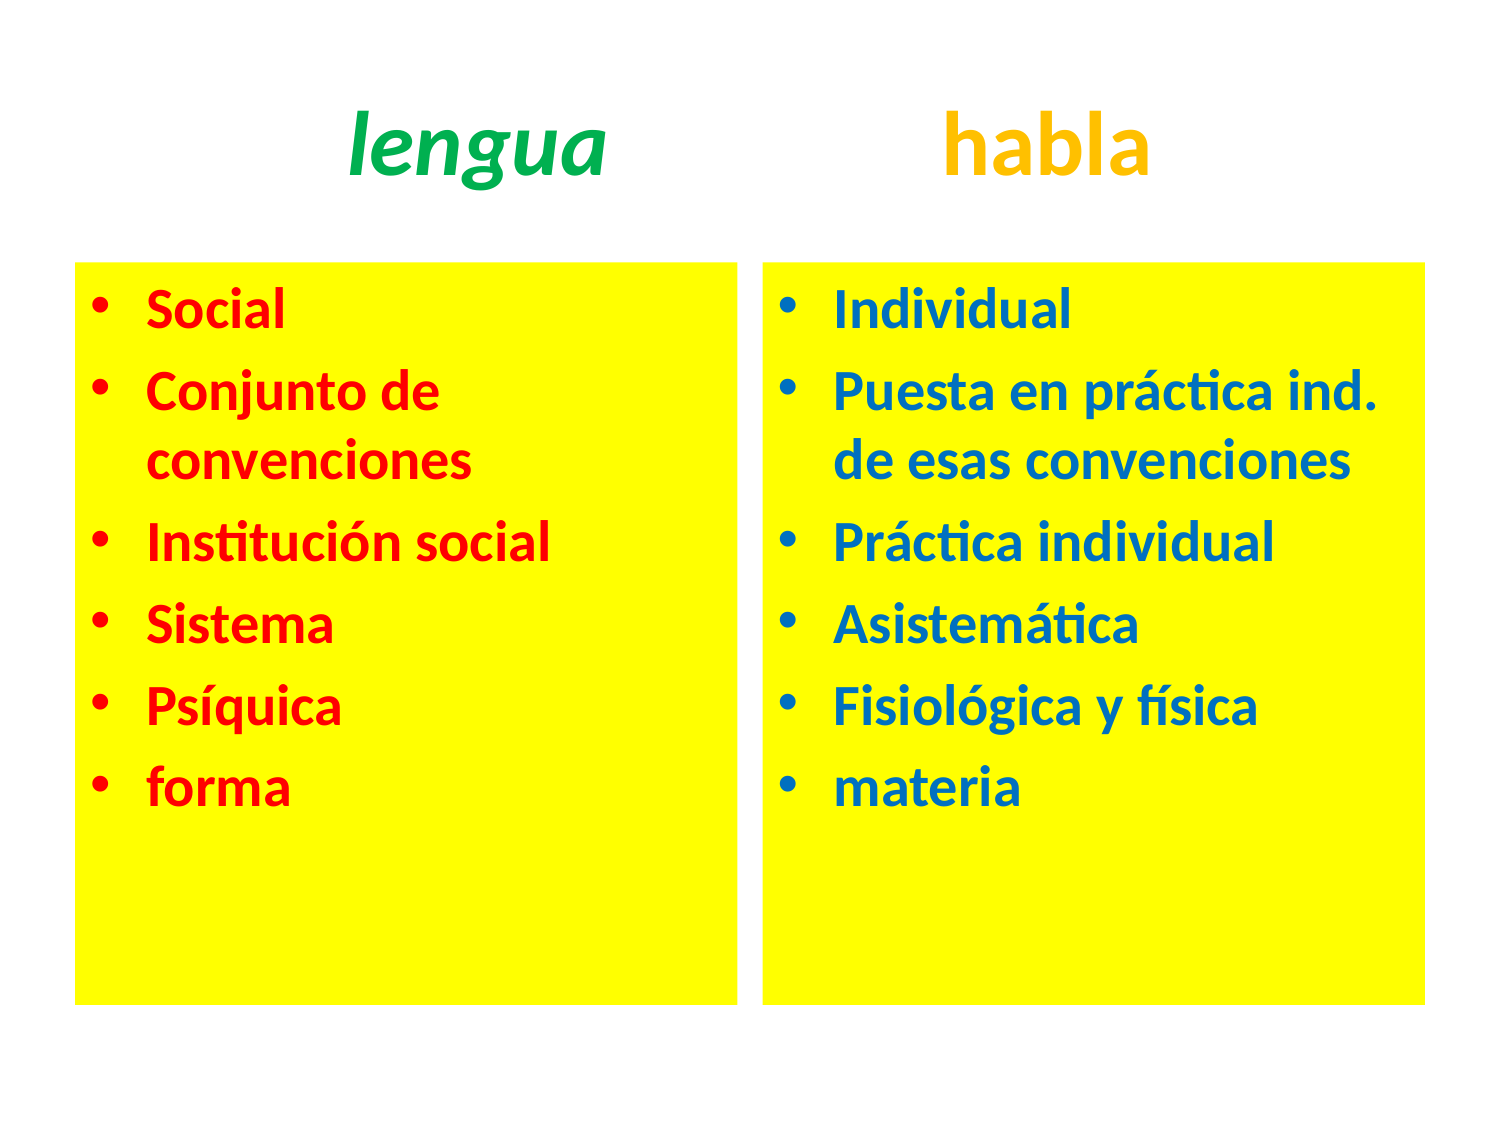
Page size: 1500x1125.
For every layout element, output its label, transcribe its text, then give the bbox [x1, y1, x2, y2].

title lengua habla [75, 45, 1425, 233]
list Social Conjunto de convenciones Institución social Sistema Psíquica forma [75, 262, 738, 1005]
list Individual Puesta en práctica ind. de esas convenciones Práctica individual Asistemática Fisiológica y física materia [762, 262, 1425, 1005]
